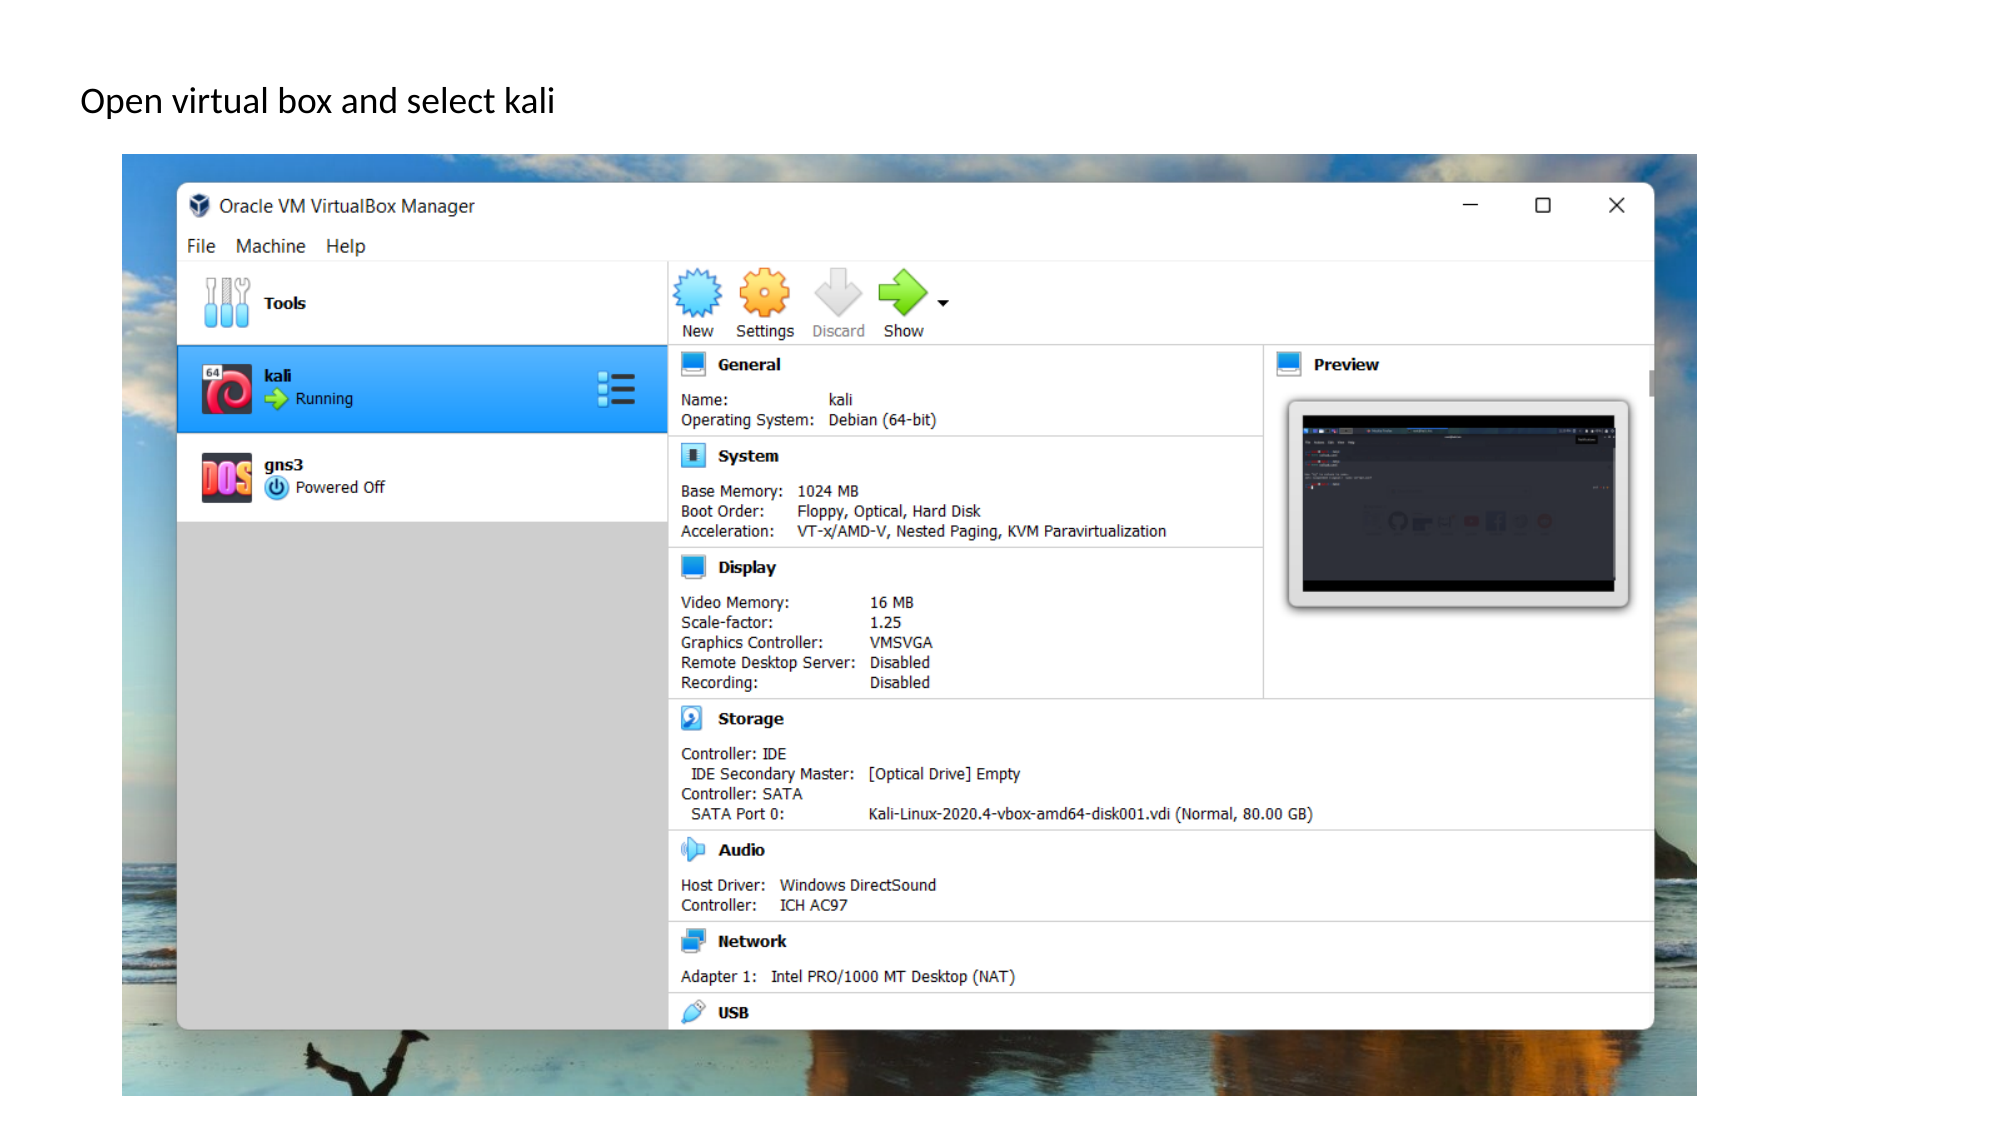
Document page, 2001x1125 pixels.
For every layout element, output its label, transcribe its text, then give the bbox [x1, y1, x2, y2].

picture [122, 154, 1697, 1096]
text_box Open virtual box and select kali [65, 68, 743, 129]
